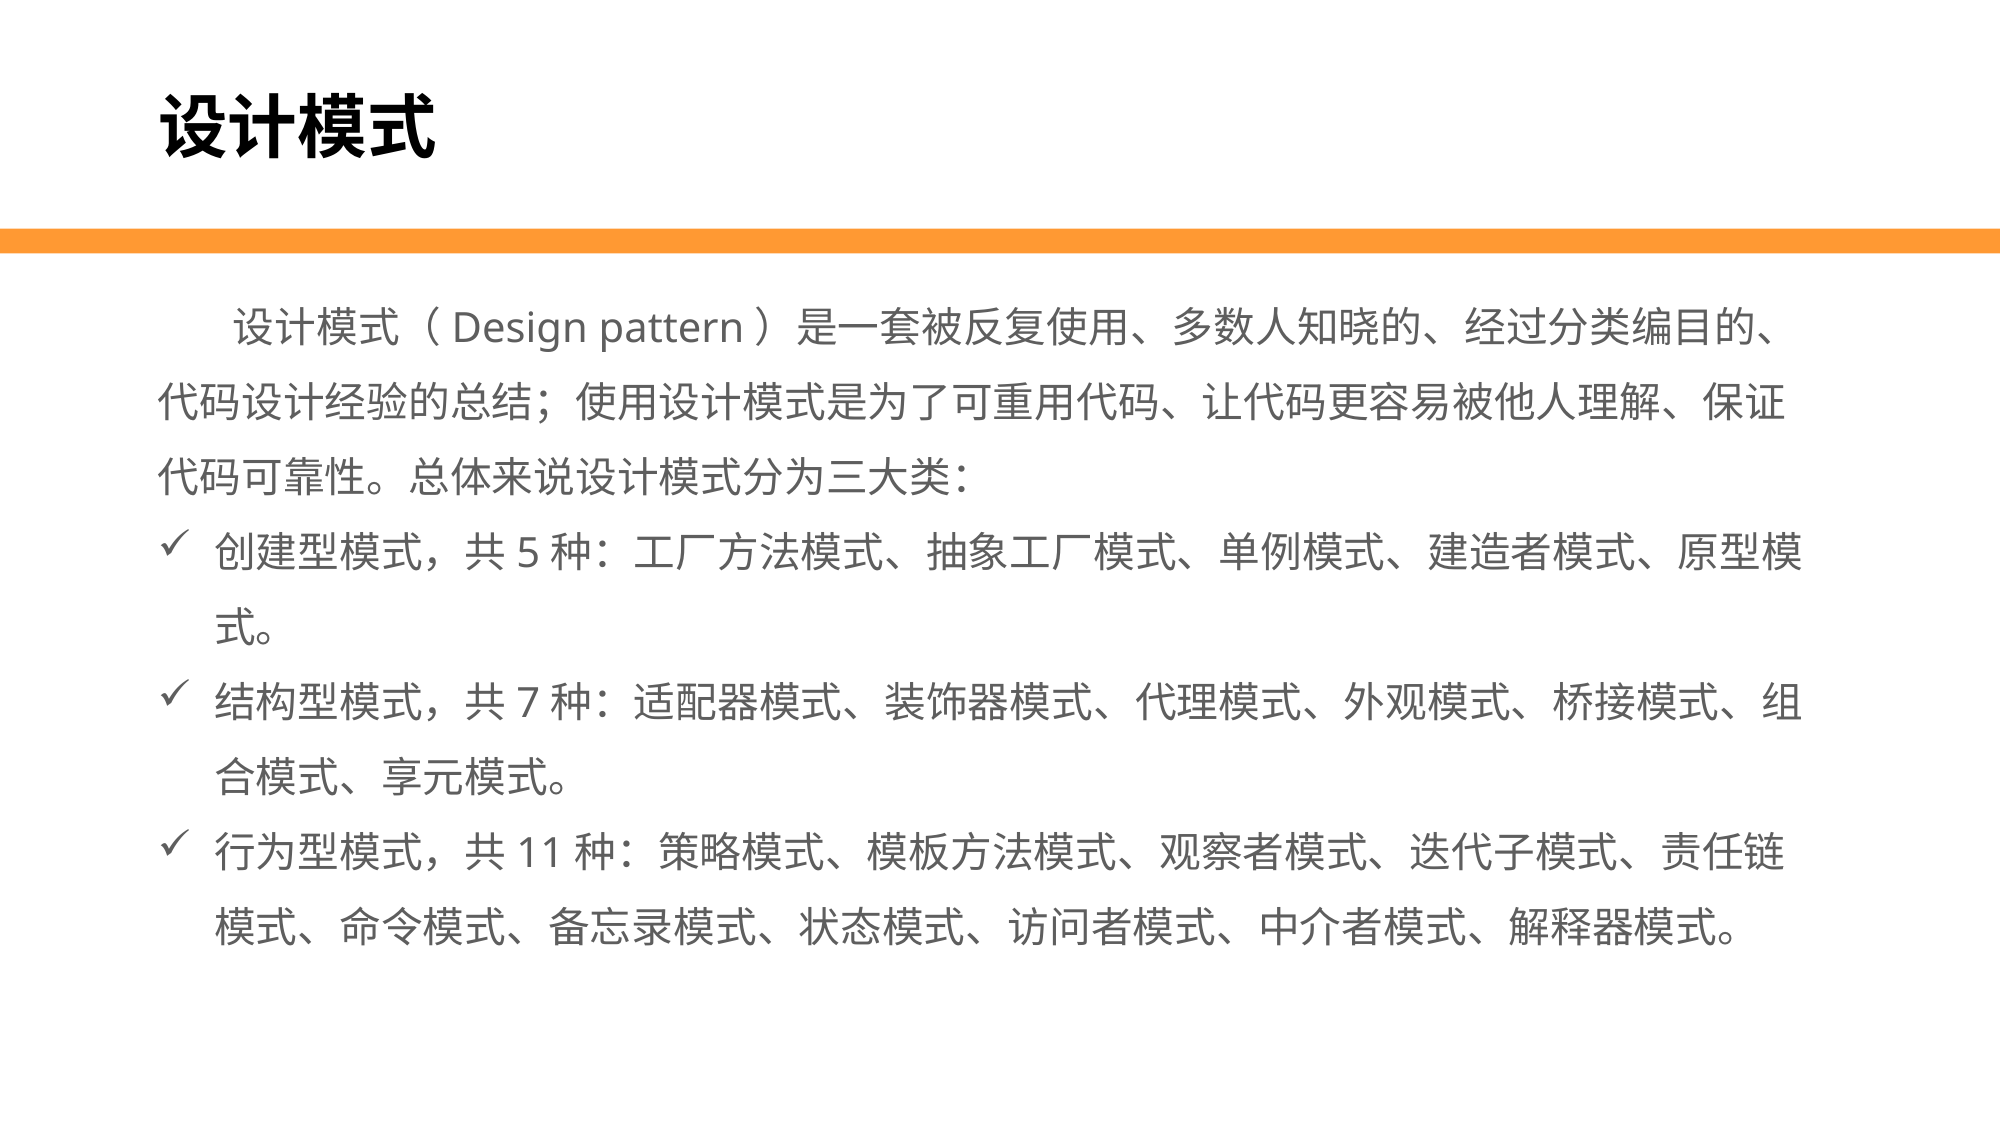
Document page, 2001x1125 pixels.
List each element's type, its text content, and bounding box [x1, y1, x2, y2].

text_box 设计模式（Design pattern）是一套被反复使用、多数人知晓的、经过分类编目的、代码设计经验的总结；使用设计模式是为了可重用代码、让代码更容易被他人理解、保证代码可靠性。总体来说设计模式分为三大类： 创建型模式，共5种：工厂方法模式、抽象工厂模式、单例模式、建造者模式、原型模式。 结构型模式，共7种：适配器模式、装饰器模式、代理模式、外观模式、桥接模式、组合模式、享元模式。 行为型模式，共11种：策略模式、模板方法模式、观察者模式、迭代子模式、责任链模式、命令模式、备忘录模式、状态模式、访问者模式、中介者模式、解释器模式。 [150, 268, 1820, 959]
list 设计模式 [149, 84, 1388, 198]
